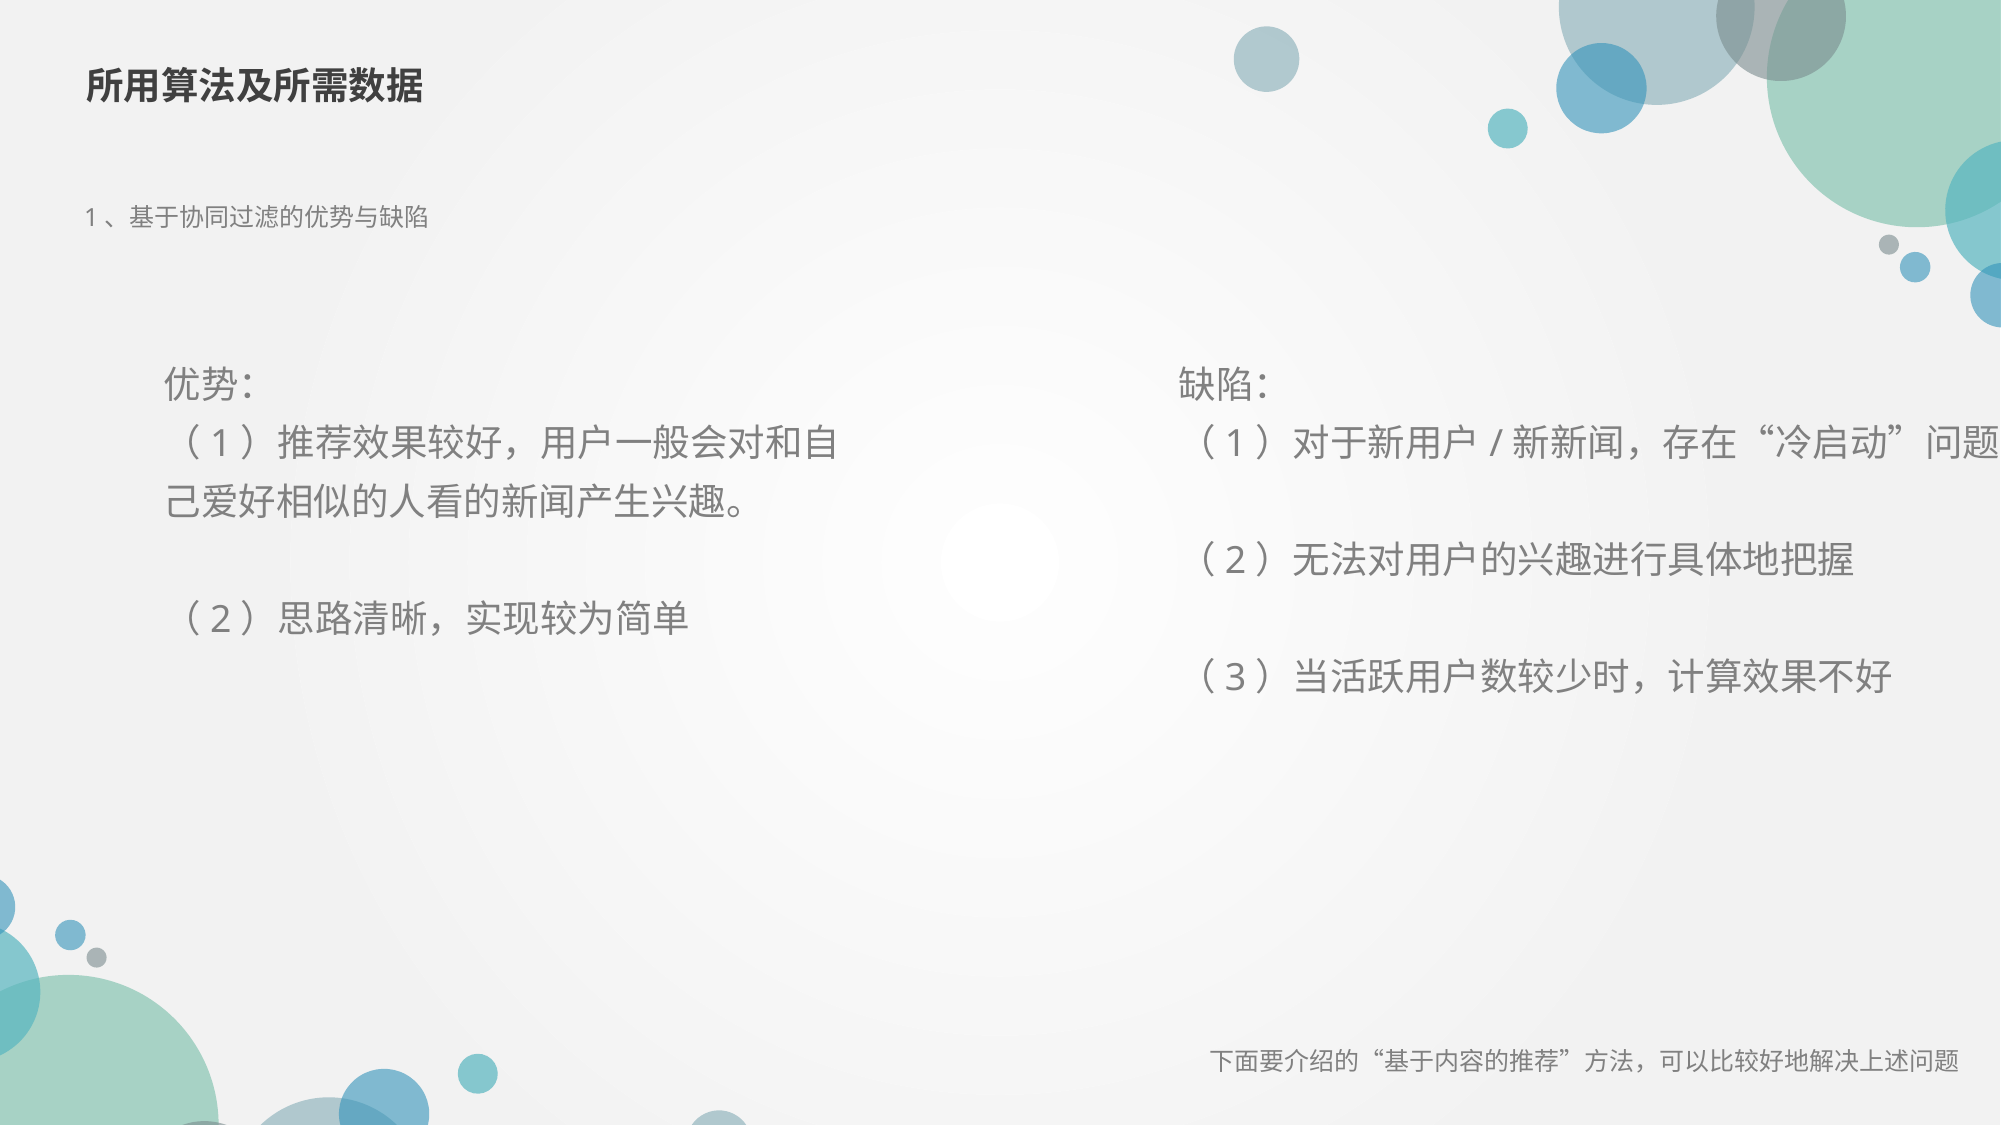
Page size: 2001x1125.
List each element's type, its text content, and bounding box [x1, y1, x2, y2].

text_box 缺陷： （1）对于新用户/新新闻，存在“冷启动”问题 （2）无法对用户的兴趣进行具体地把握 （3）当活跃用户数较少时，计算效果不好 [1163, 339, 2000, 706]
text_box 优势： （1）推荐效果较好，用户一般会对和自 己爱好相似的人看的新闻产生兴趣。 （2）思路清晰，实现较为简单 [148, 339, 856, 647]
text_box 下面要介绍的“基于内容的推荐”方法，可以比较好地解决上述问题 [1194, 1029, 1975, 1083]
list 所用算法及所需数据 [71, 41, 630, 108]
text_box 1、基于协同过滤的优势与缺陷 [69, 185, 444, 240]
